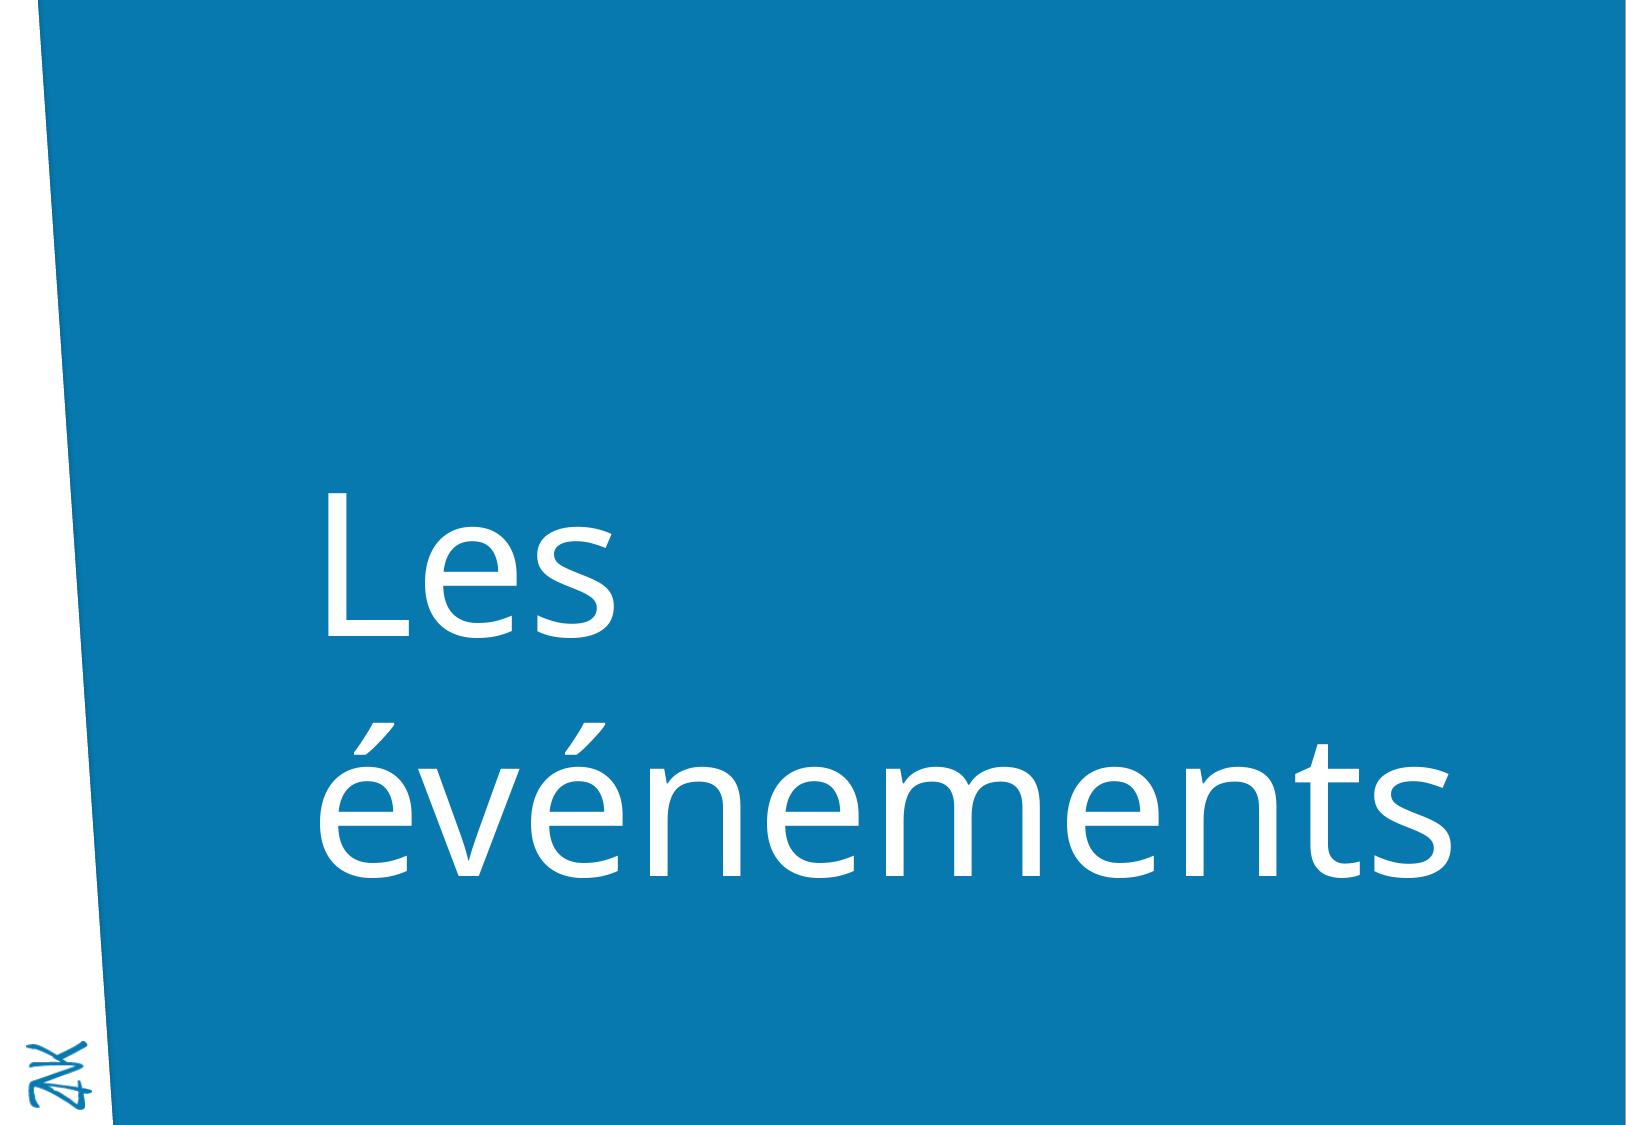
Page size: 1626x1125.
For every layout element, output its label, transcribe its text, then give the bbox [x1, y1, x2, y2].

picture [45, 1041, 92, 1104]
picture [26, 1048, 92, 1111]
text_box Les événements [295, 428, 1518, 1008]
picture [26, 1041, 81, 1054]
